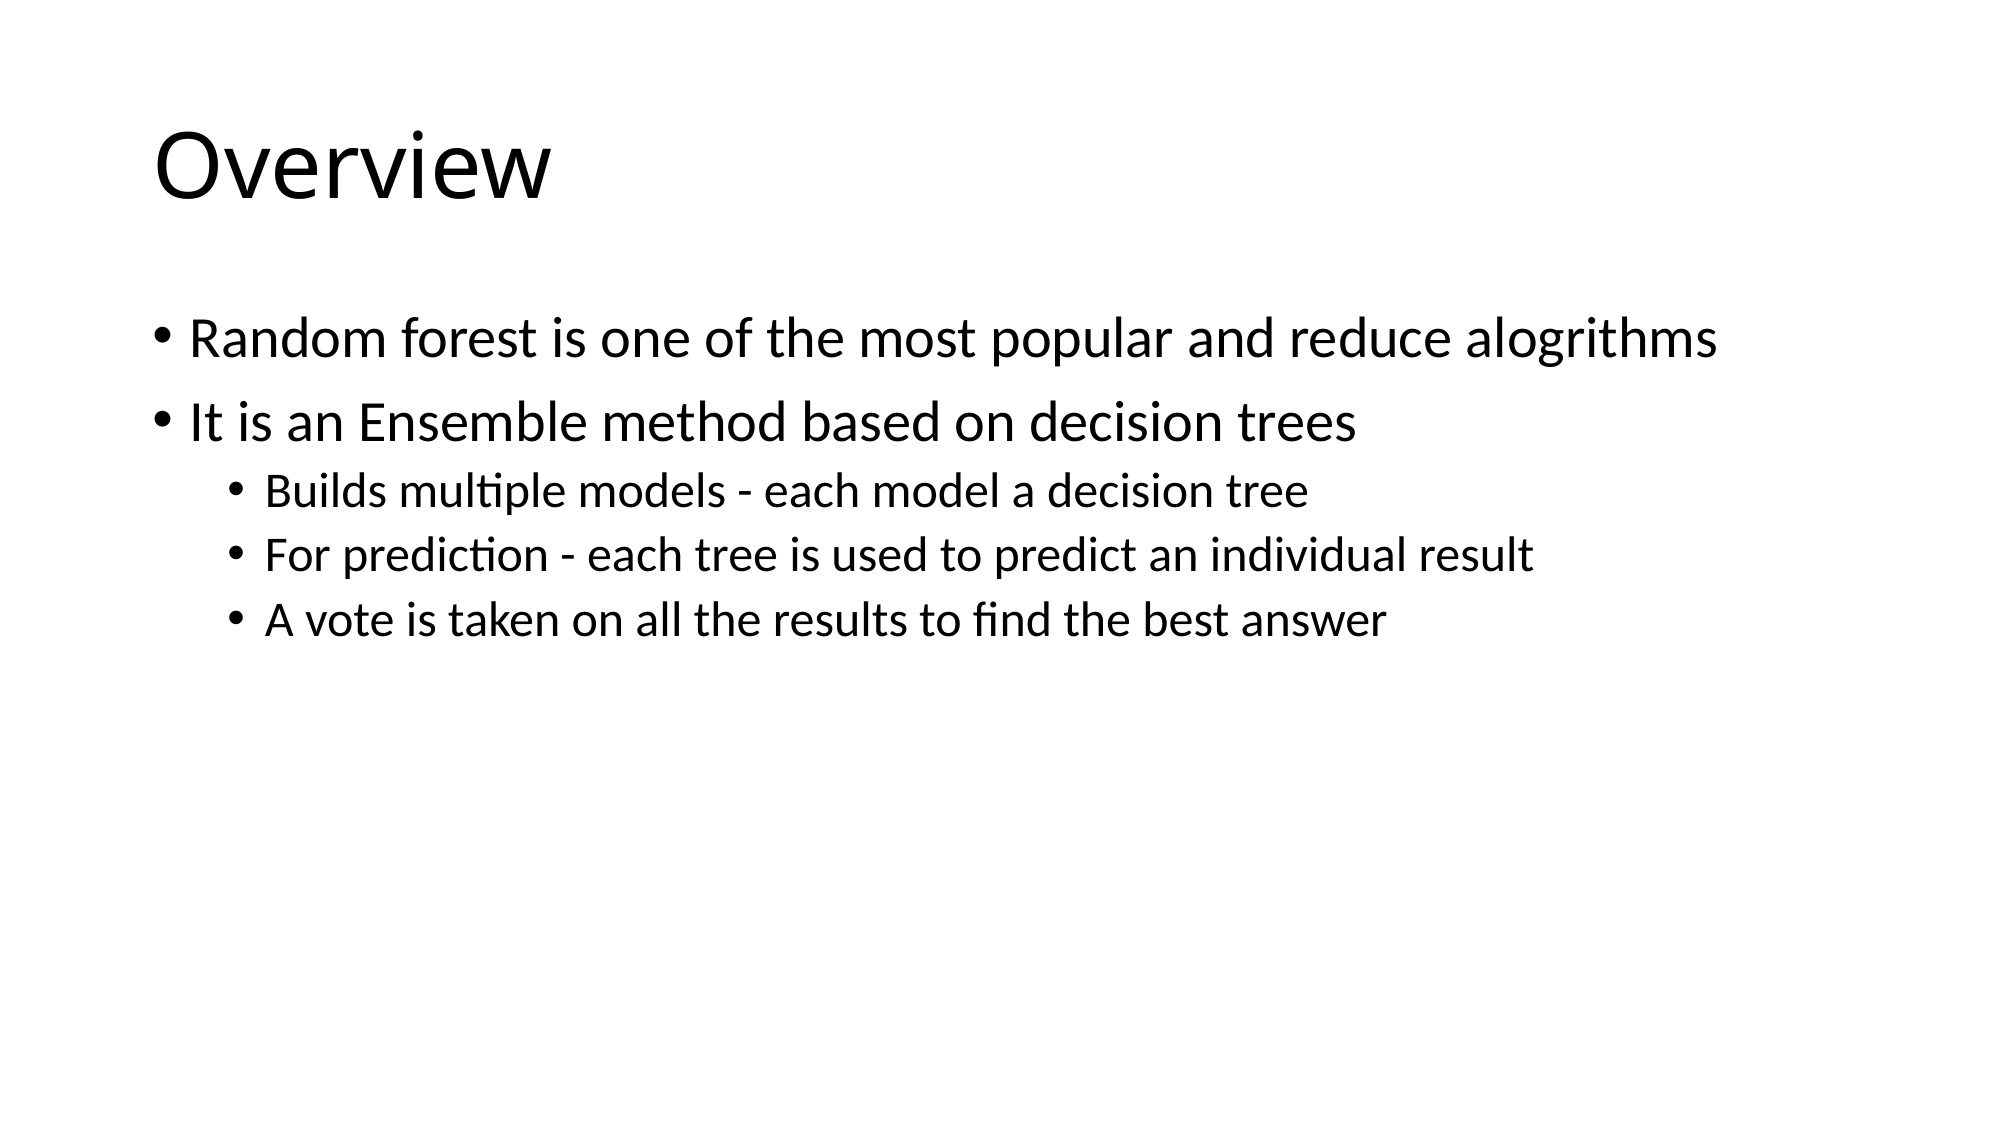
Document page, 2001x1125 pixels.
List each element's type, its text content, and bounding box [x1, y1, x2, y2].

title Overview [137, 59, 1863, 278]
list Random forest is one of the most popular and reduce alogrithms It is an Ensemble method based on decision trees Builds multiple models - each model a decision tree For prediction - each tree is used to predict an individual result A vote is taken on all the results to find the best answer [137, 299, 1863, 1014]
